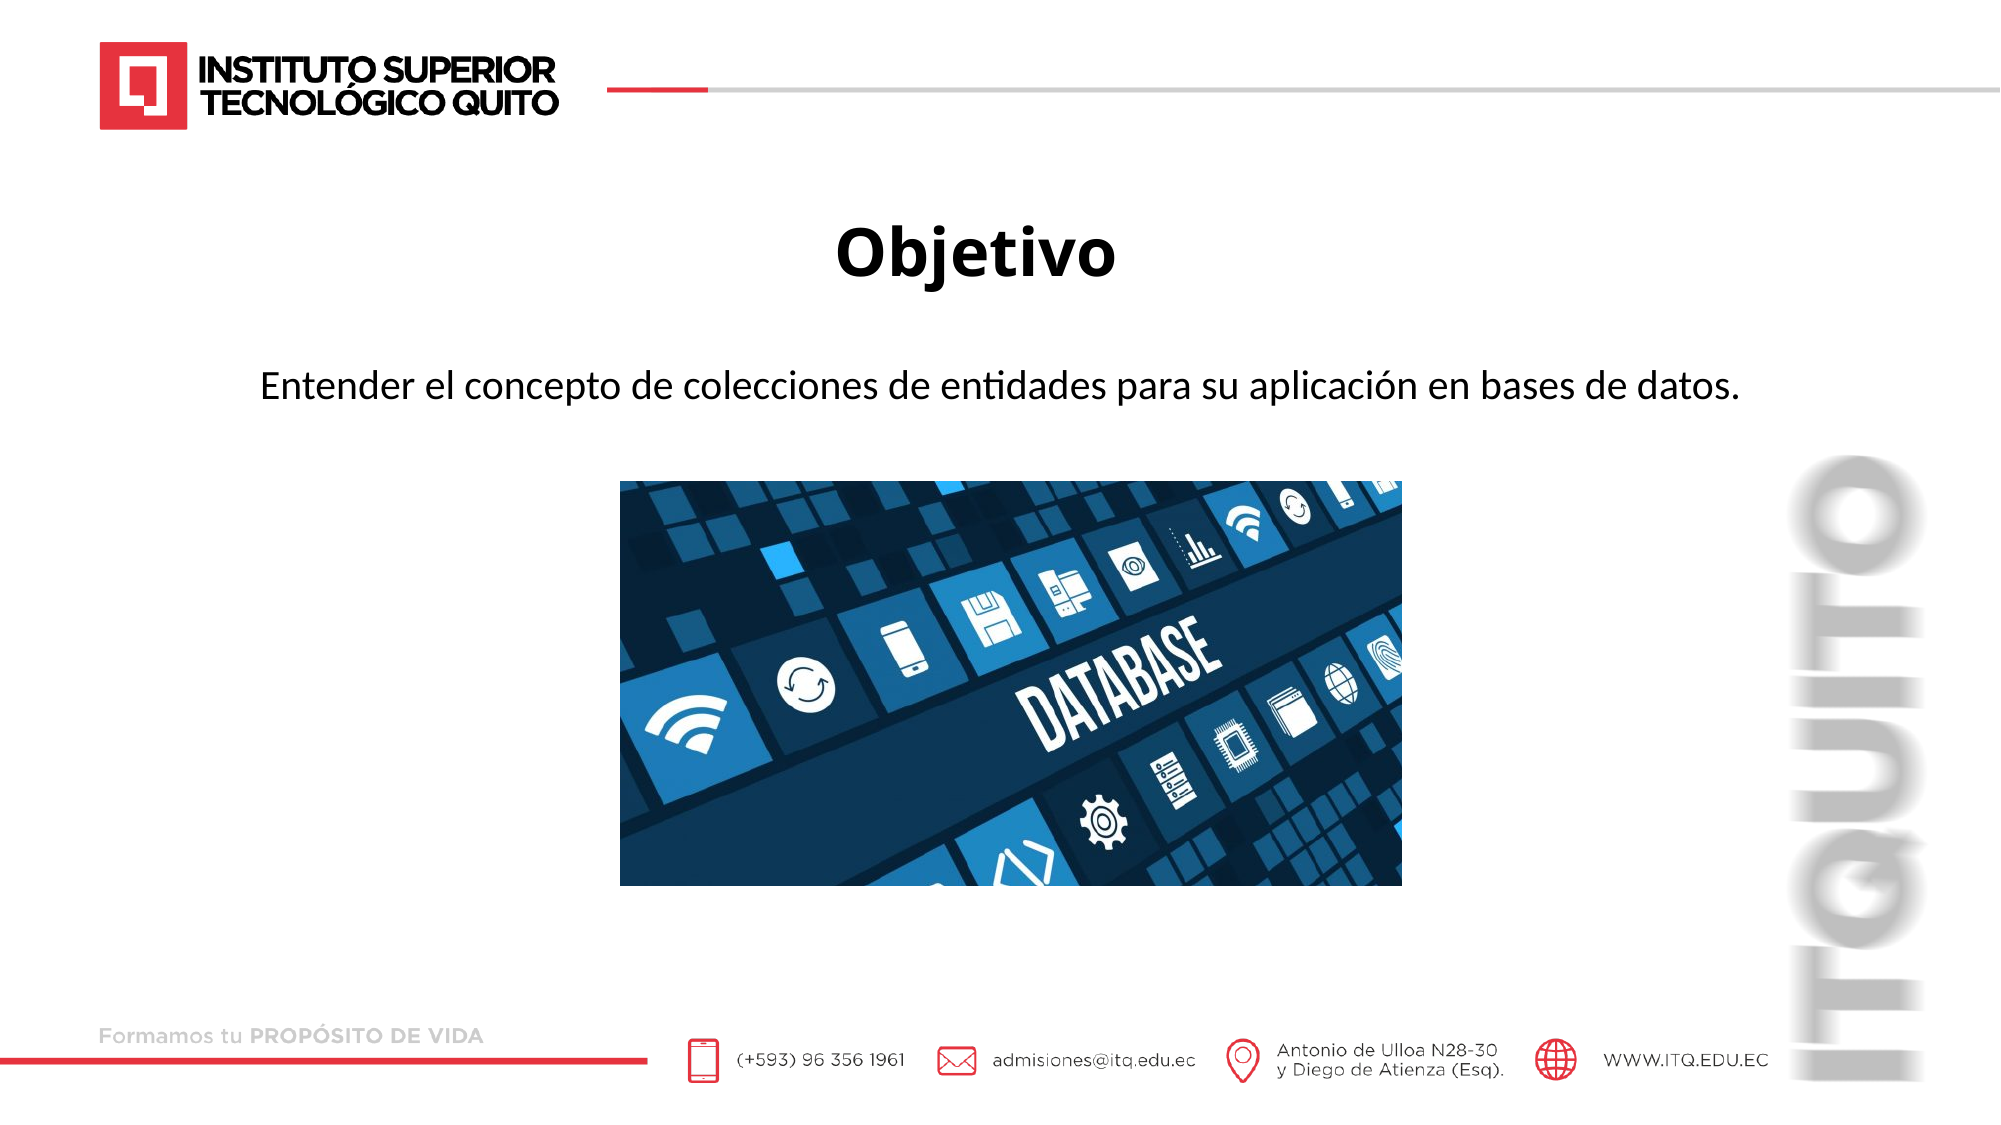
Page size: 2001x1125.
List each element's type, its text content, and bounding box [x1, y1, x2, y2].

picture [0, 42, 2000, 1083]
list Entender el concepto de colecciones de entidades para su aplicación en bases de datos. [80, 355, 1922, 468]
title Objetivo [56, 231, 1897, 280]
